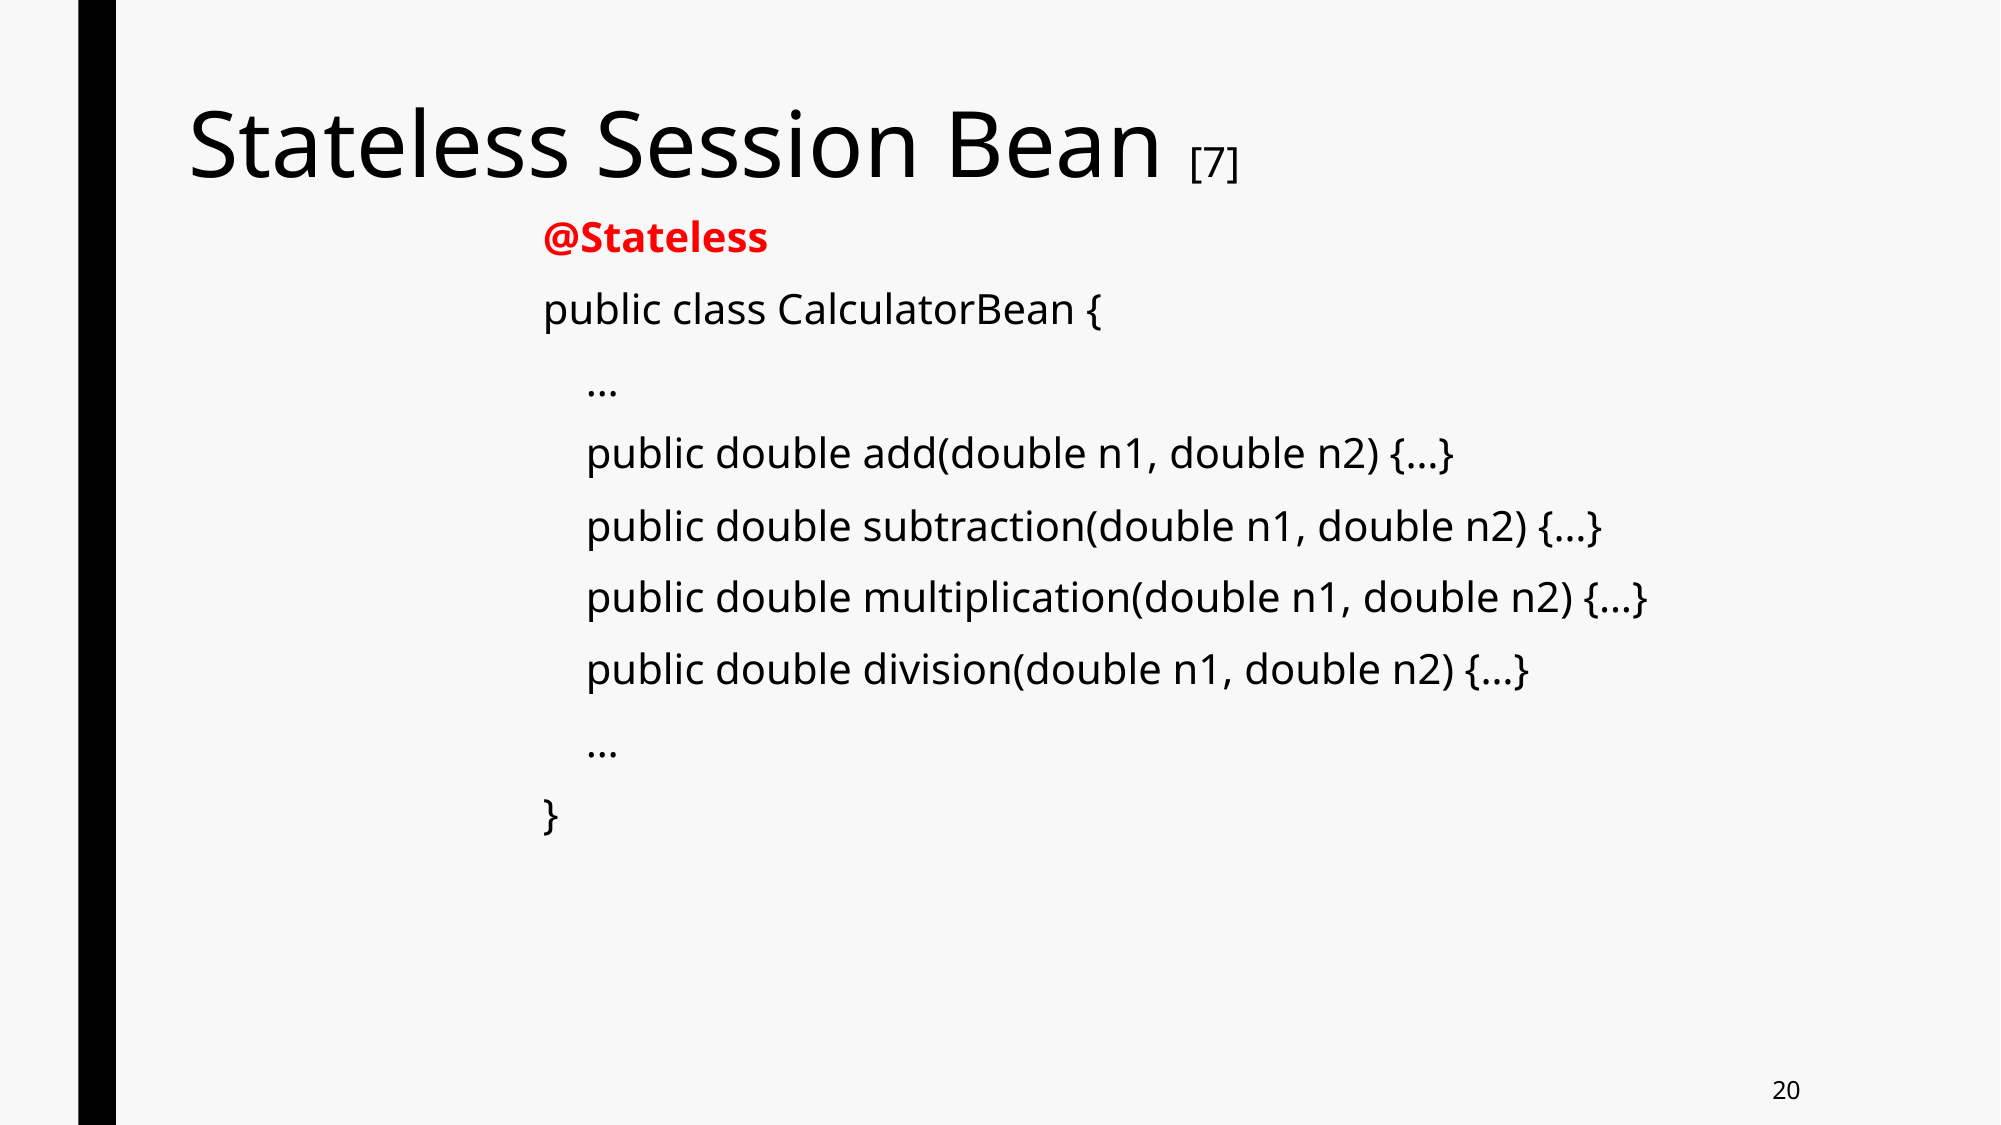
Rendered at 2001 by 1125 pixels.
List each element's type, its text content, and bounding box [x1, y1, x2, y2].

list @Stateless public class CalculatorBean { … public double add(double n1, double n2) {…} public double subtraction(double n1, double n2) {…} public double multiplication(double n1, double n2) {…} public double division(double n1, double n2) {…} … } [527, 207, 1708, 1036]
title Stateless Session Bean [7] [173, 92, 1829, 208]
slide_number 20 [1553, 1058, 1816, 1125]
